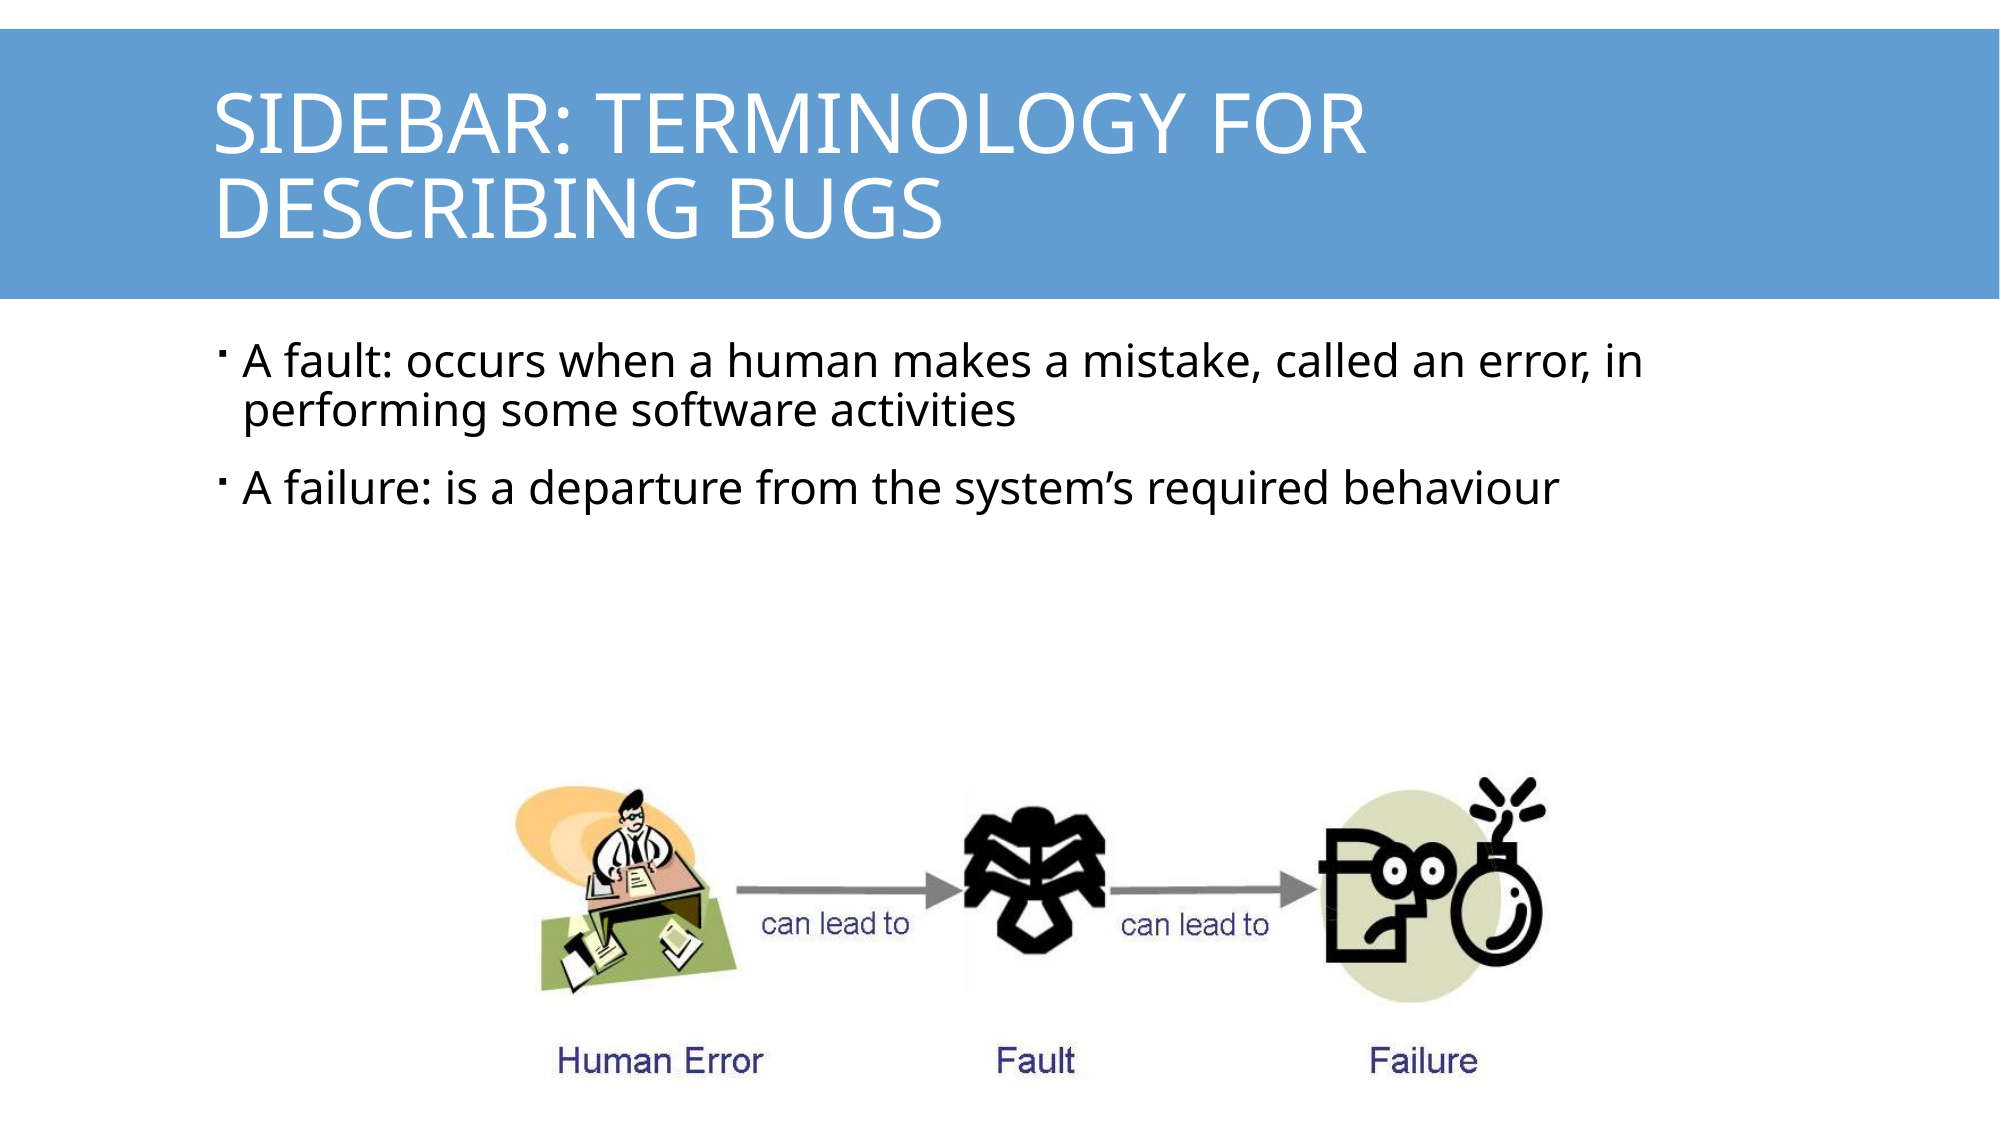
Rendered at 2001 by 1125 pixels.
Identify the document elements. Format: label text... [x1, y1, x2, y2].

title Sidebar: Terminology for Describing Bugs [197, 46, 1803, 295]
list A fault: occurs when a human makes a mistake, called an error, in performing some software activities A failure: is a departure from the system’s required behaviour [197, 329, 1803, 1020]
picture [488, 742, 1577, 1105]
